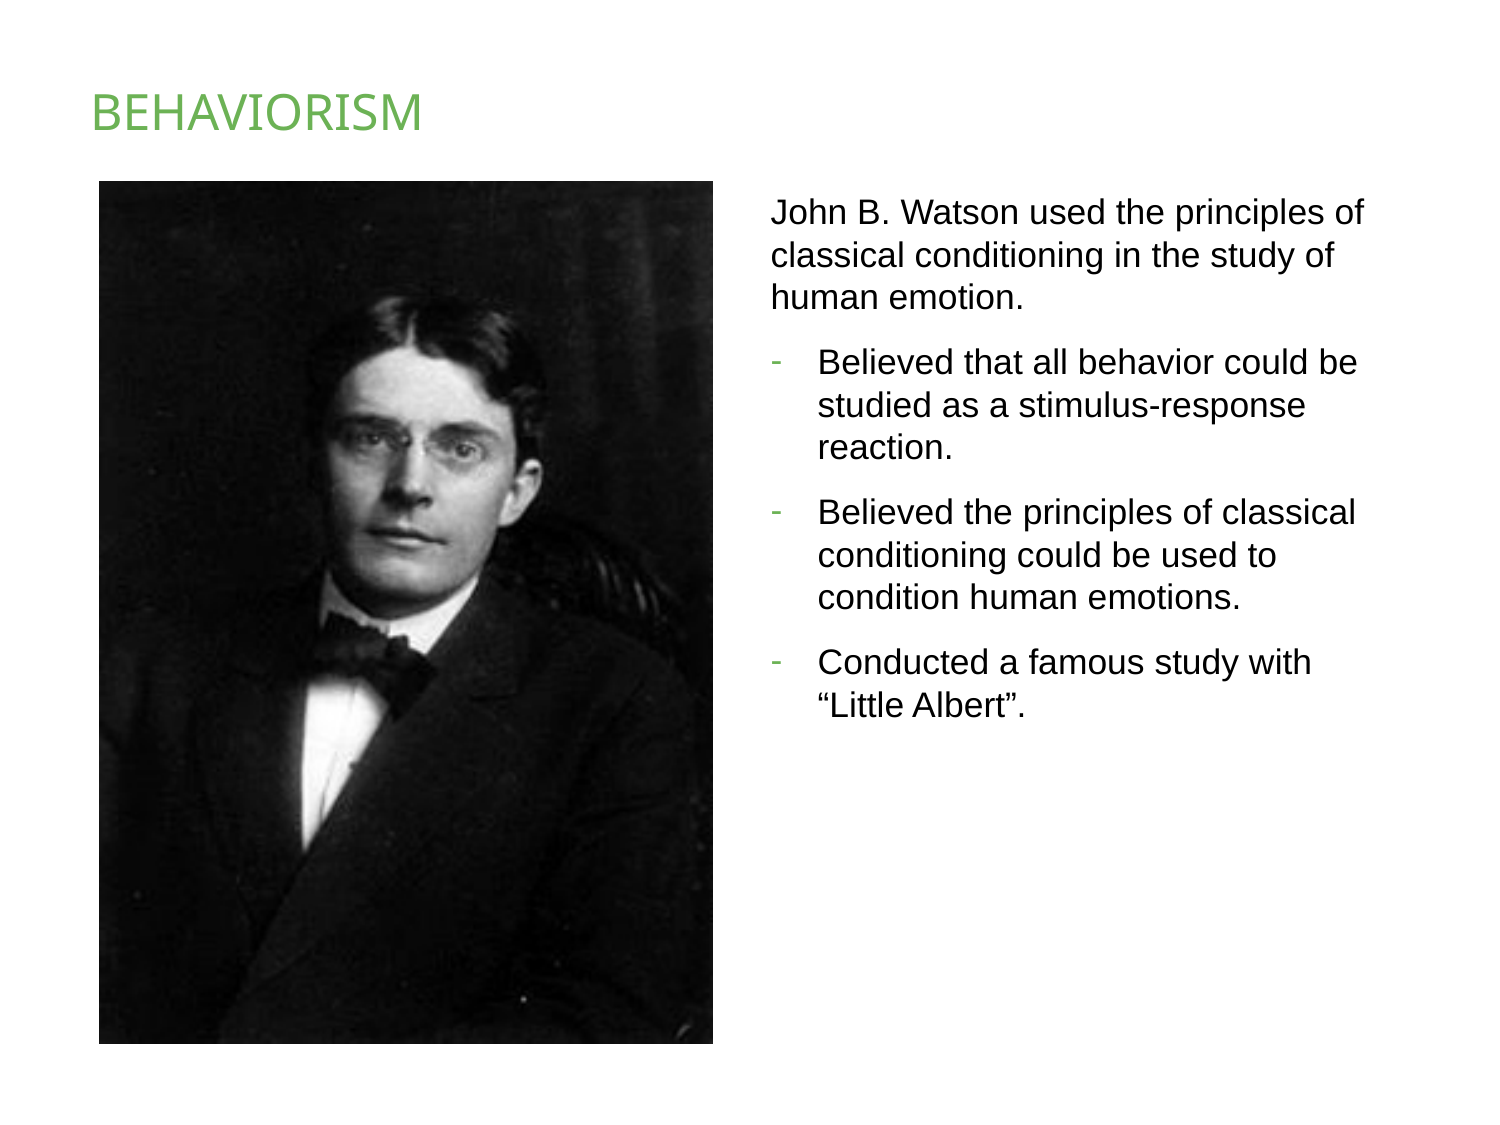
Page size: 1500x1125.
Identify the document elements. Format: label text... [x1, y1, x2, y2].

picture [74, 181, 737, 1045]
title BEHAVIORISM [75, 39, 1398, 148]
list John B. Watson used the principles of classical conditioning in the study of human emotion. Believed that all behavior could be studied as a stimulus-response reaction. Believed the principles of classical conditioning could be used to condition human emotions. Conducted a famous study with “Little Albert”. [755, 181, 1398, 1045]
